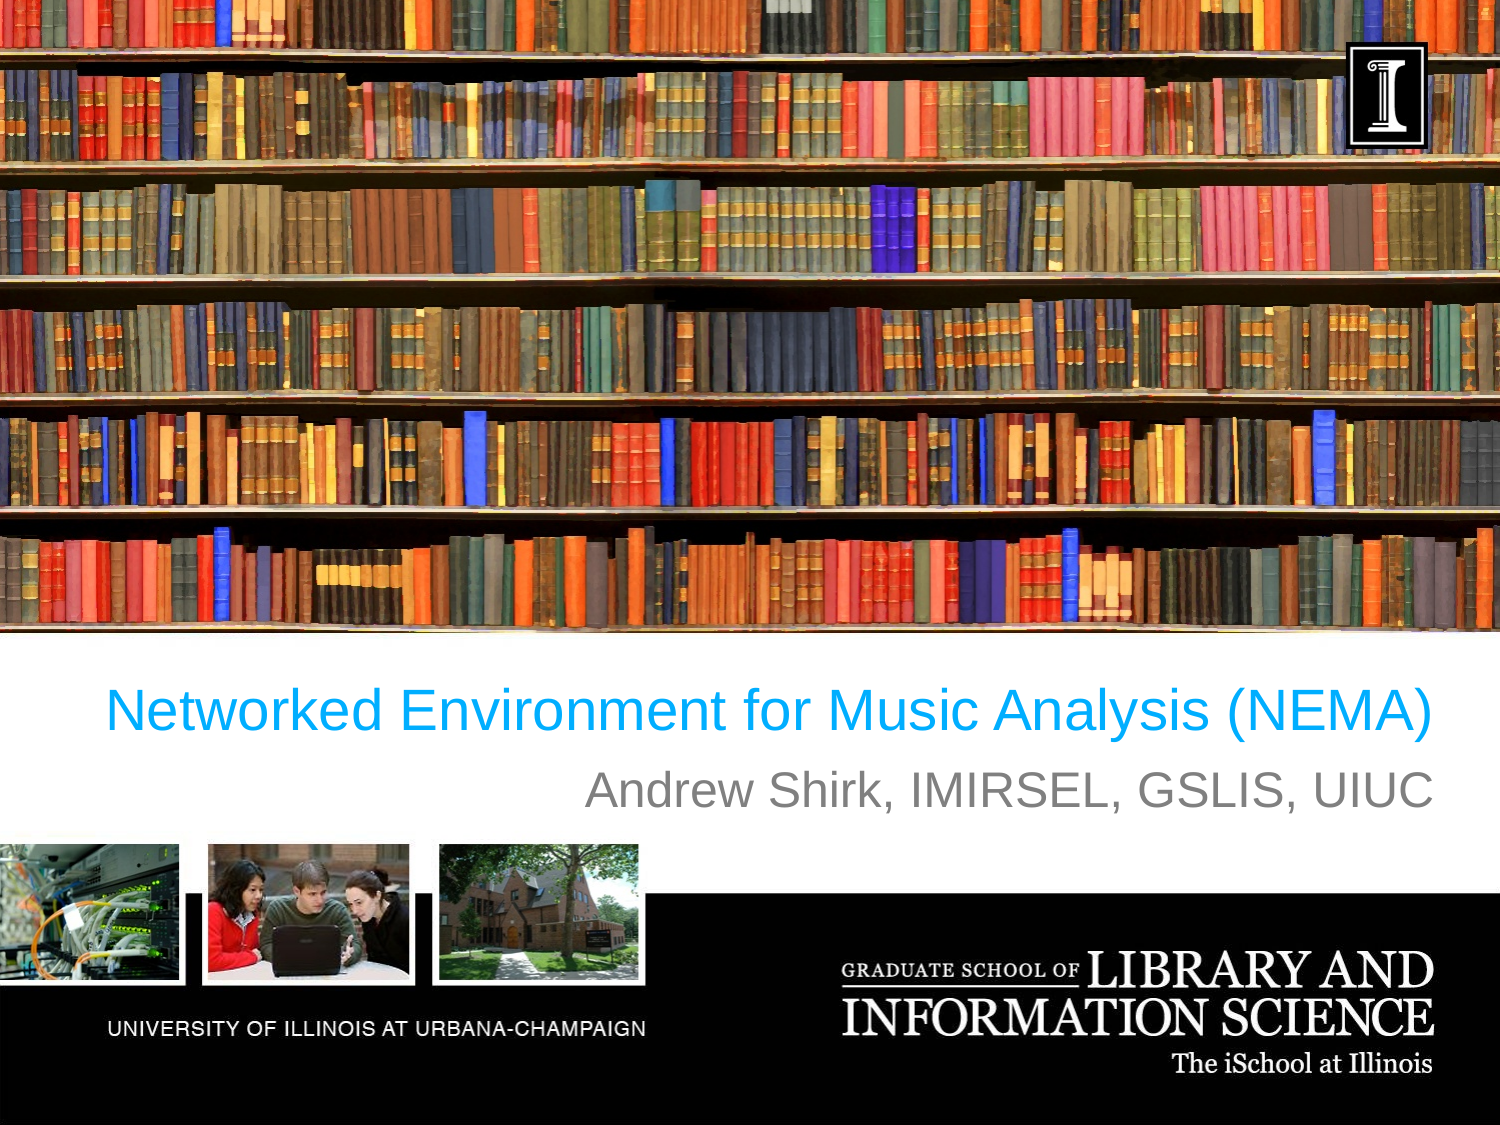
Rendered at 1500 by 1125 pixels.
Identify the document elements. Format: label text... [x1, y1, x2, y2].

picture [0, 0, 1500, 1125]
subtitle Andrew Shirk, IMIRSEL, GSLIS, UIUC [399, 749, 1451, 863]
title Networked Environment for Music Analysis (NEMA) [49, 562, 1451, 751]
